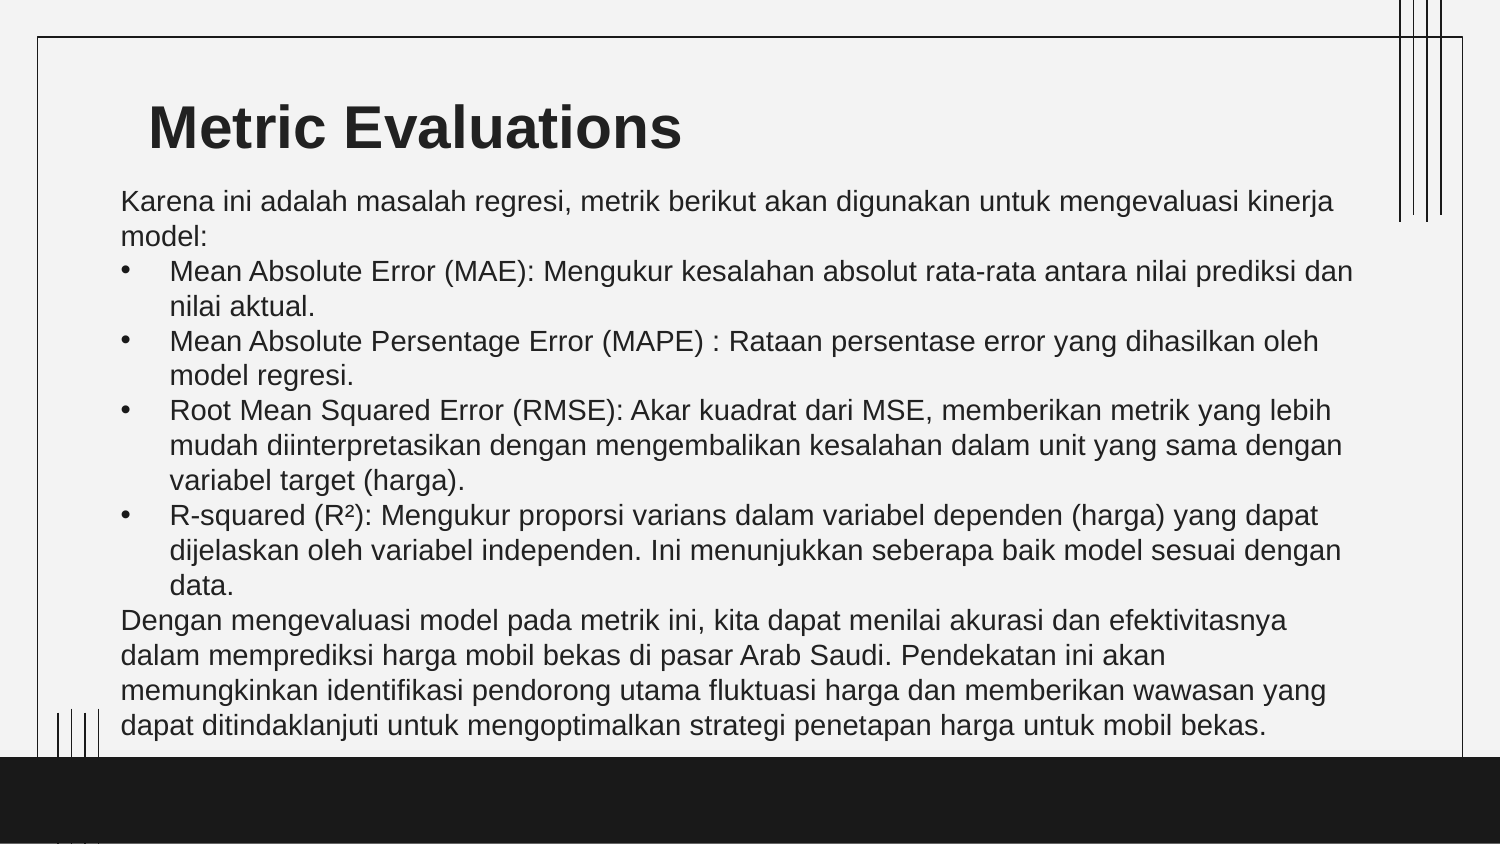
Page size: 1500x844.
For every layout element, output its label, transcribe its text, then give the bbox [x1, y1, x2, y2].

title Metric Evaluations [118, 72, 1382, 166]
list Karena ini adalah masalah regresi, metrik berikut akan digunakan untuk mengevaluasi kinerja model: Mean Absolute Error (MAE): Mengukur kesalahan absolut rata-rata antara nilai prediksi dan nilai aktual. Mean Absolute Persentage Error (MAPE) : Rataan persentase error yang dihasilkan oleh model regresi. Root Mean Squared Error (RMSE): Akar kuadrat dari MSE, memberikan metrik yang lebih mudah diinterpretasikan dengan mengembalikan kesalahan dalam unit yang sama dengan variabel target (harga). R-squared (R²): Mengukur proporsi varians dalam variabel dependen (harga) yang dapat dijelaskan oleh variabel independen. Ini menunjukkan seberapa baik model sesuai dengan data. Dengan mengevaluasi model pada metrik ini, kita dapat menilai akurasi dan efektivitasnya dalam memprediksi harga mobil bekas di pasar Arab Saudi. Pendekatan ini akan memungkinkan identifikasi pendorong utama fluktuasi harga dan memberikan wawasan yang dapat ditindaklanjuti untuk mengoptimalkan strategi penetapan harga untuk mobil bekas. [79, 166, 1382, 749]
